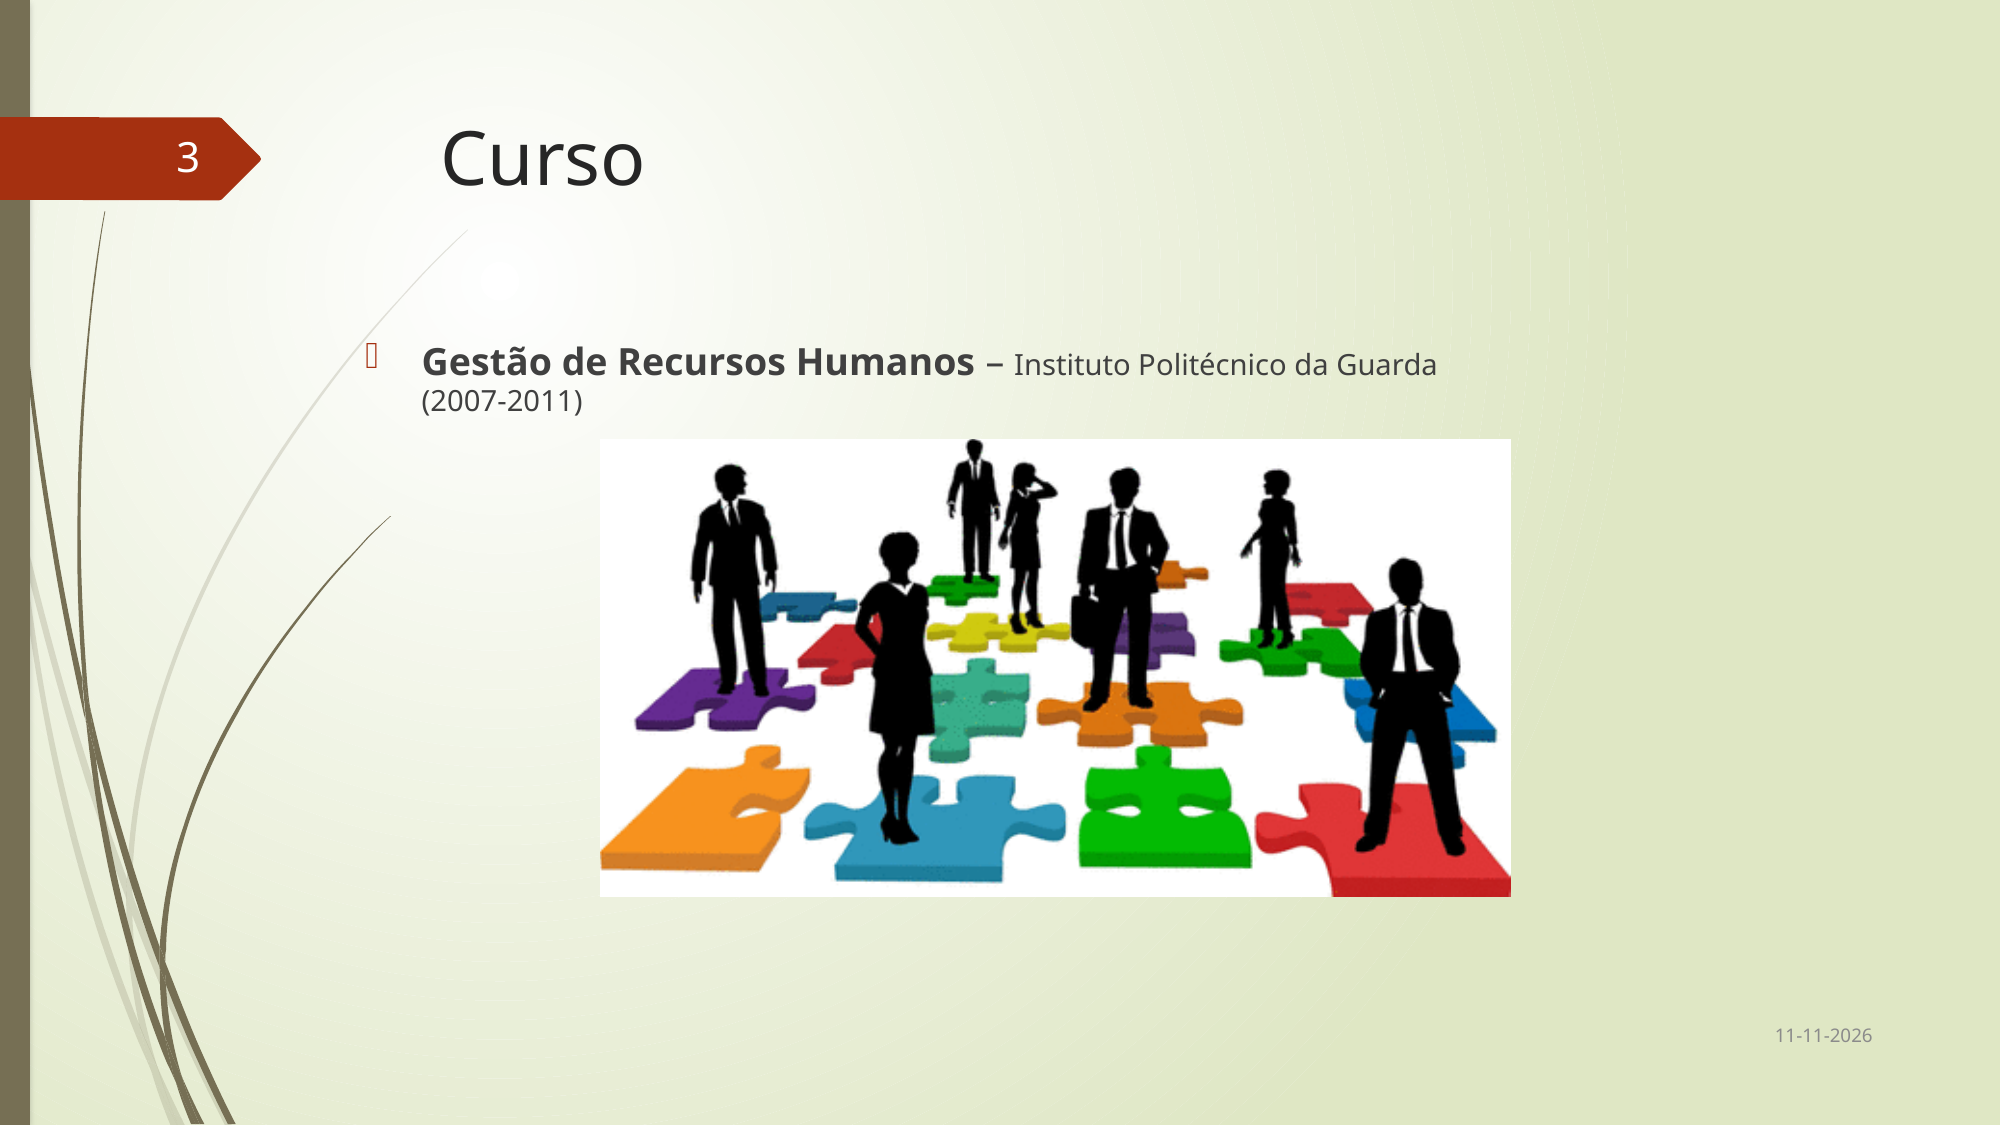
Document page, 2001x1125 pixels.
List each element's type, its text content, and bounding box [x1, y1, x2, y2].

title Curso [425, 102, 1888, 313]
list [599, 438, 1511, 898]
list Gestão de Recursos Humanos – Instituto Politécnico da Guarda (2007-2011) [350, 329, 1511, 897]
slide_number 3 [87, 129, 216, 190]
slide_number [1699, 1005, 1888, 1067]
